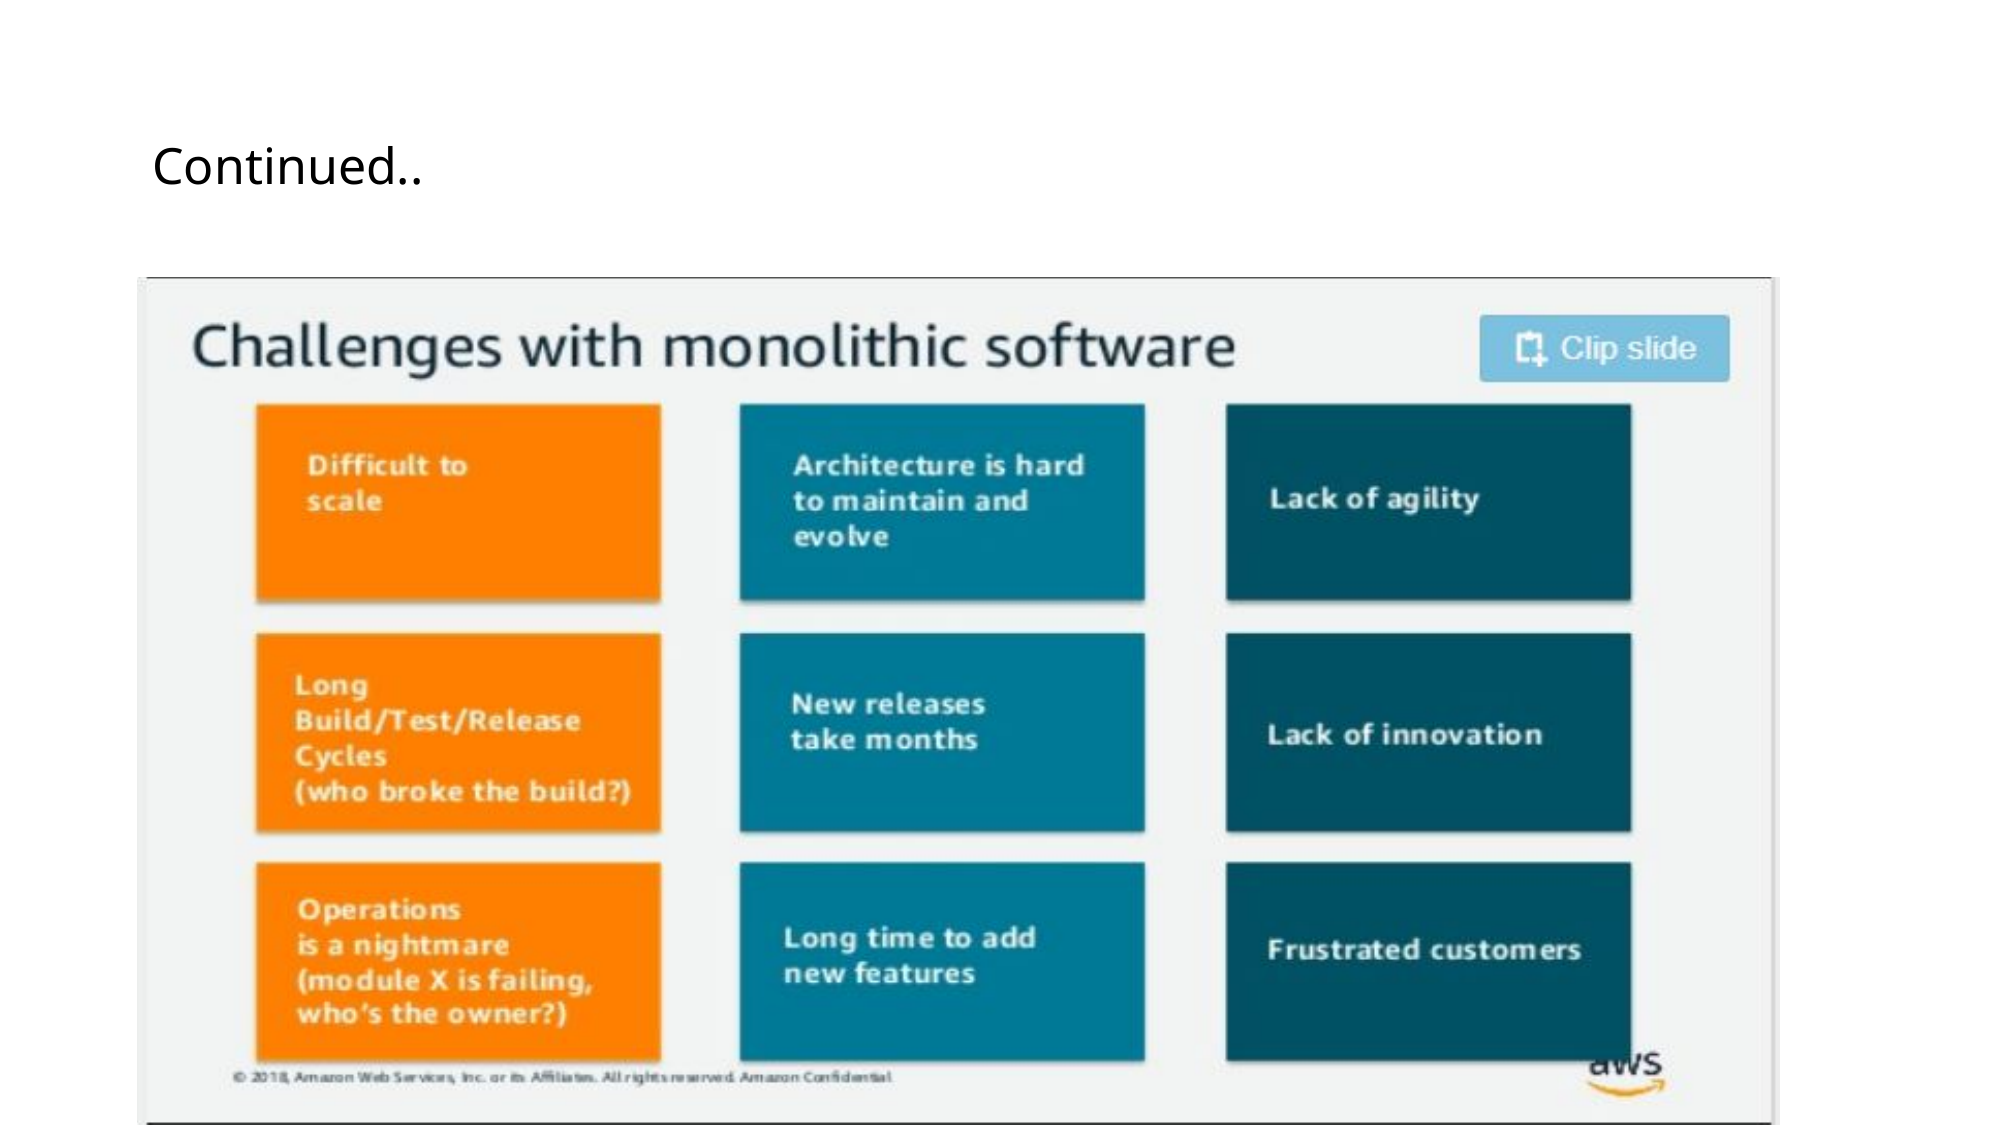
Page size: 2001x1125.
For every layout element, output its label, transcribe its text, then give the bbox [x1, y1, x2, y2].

title Continued.. [137, 59, 1863, 278]
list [137, 277, 1780, 1125]
